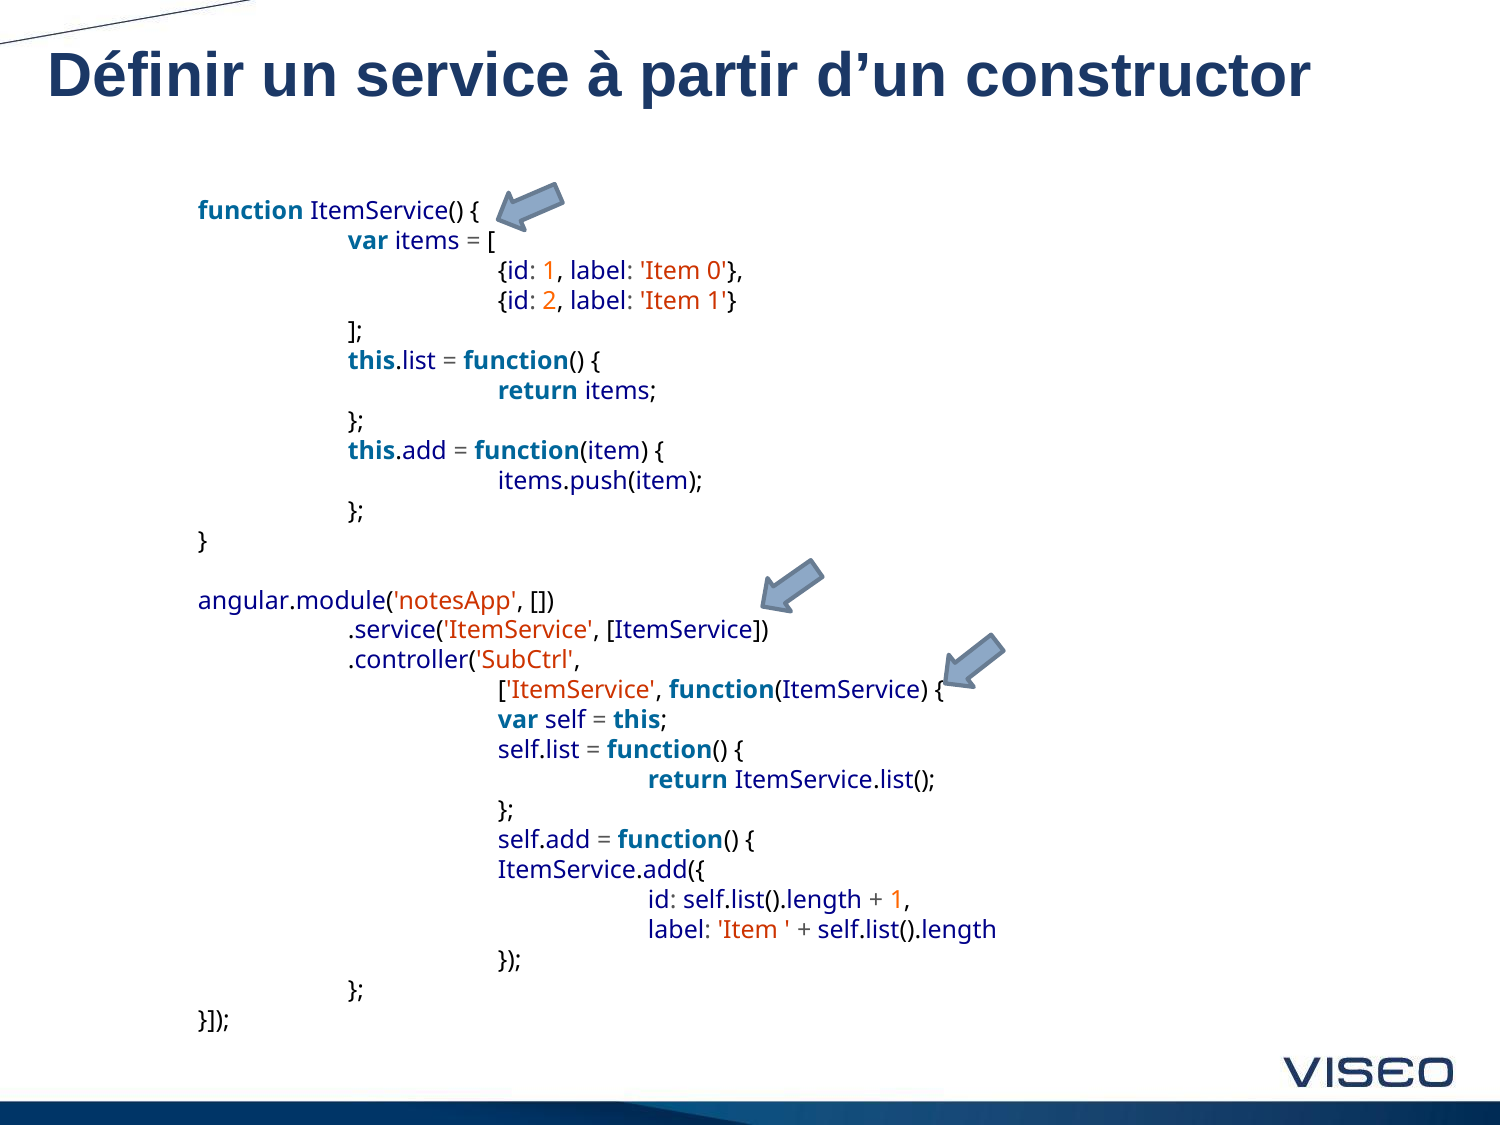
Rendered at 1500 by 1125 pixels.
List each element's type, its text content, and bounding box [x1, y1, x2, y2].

text_box [495, 182, 565, 233]
text_box function ItemService() { var items = [ {id: 1, label: 'Item 0'}, {id: 2, label: 'Item 1'} ]; this.list = function() { return items; }; this.add = function(item) { items.push(item); }; } angular.module('notesApp', []) .service('ItemService', [ItemService]) .controller('SubCtrl', ['ItemService', function(ItemService) { var self = this; self.list = function() { return ItemService.list(); }; self.add = function() { ItemService.add({ id: self.list().length + 1, label: 'Item ' + self.list().length }); }; }]); [183, 187, 1207, 1071]
text_box [943, 632, 1006, 690]
title Définir un service à partir d’un constructor [47, 34, 1500, 175]
text_box [760, 558, 825, 614]
picture [0, 0, 1500, 1125]
